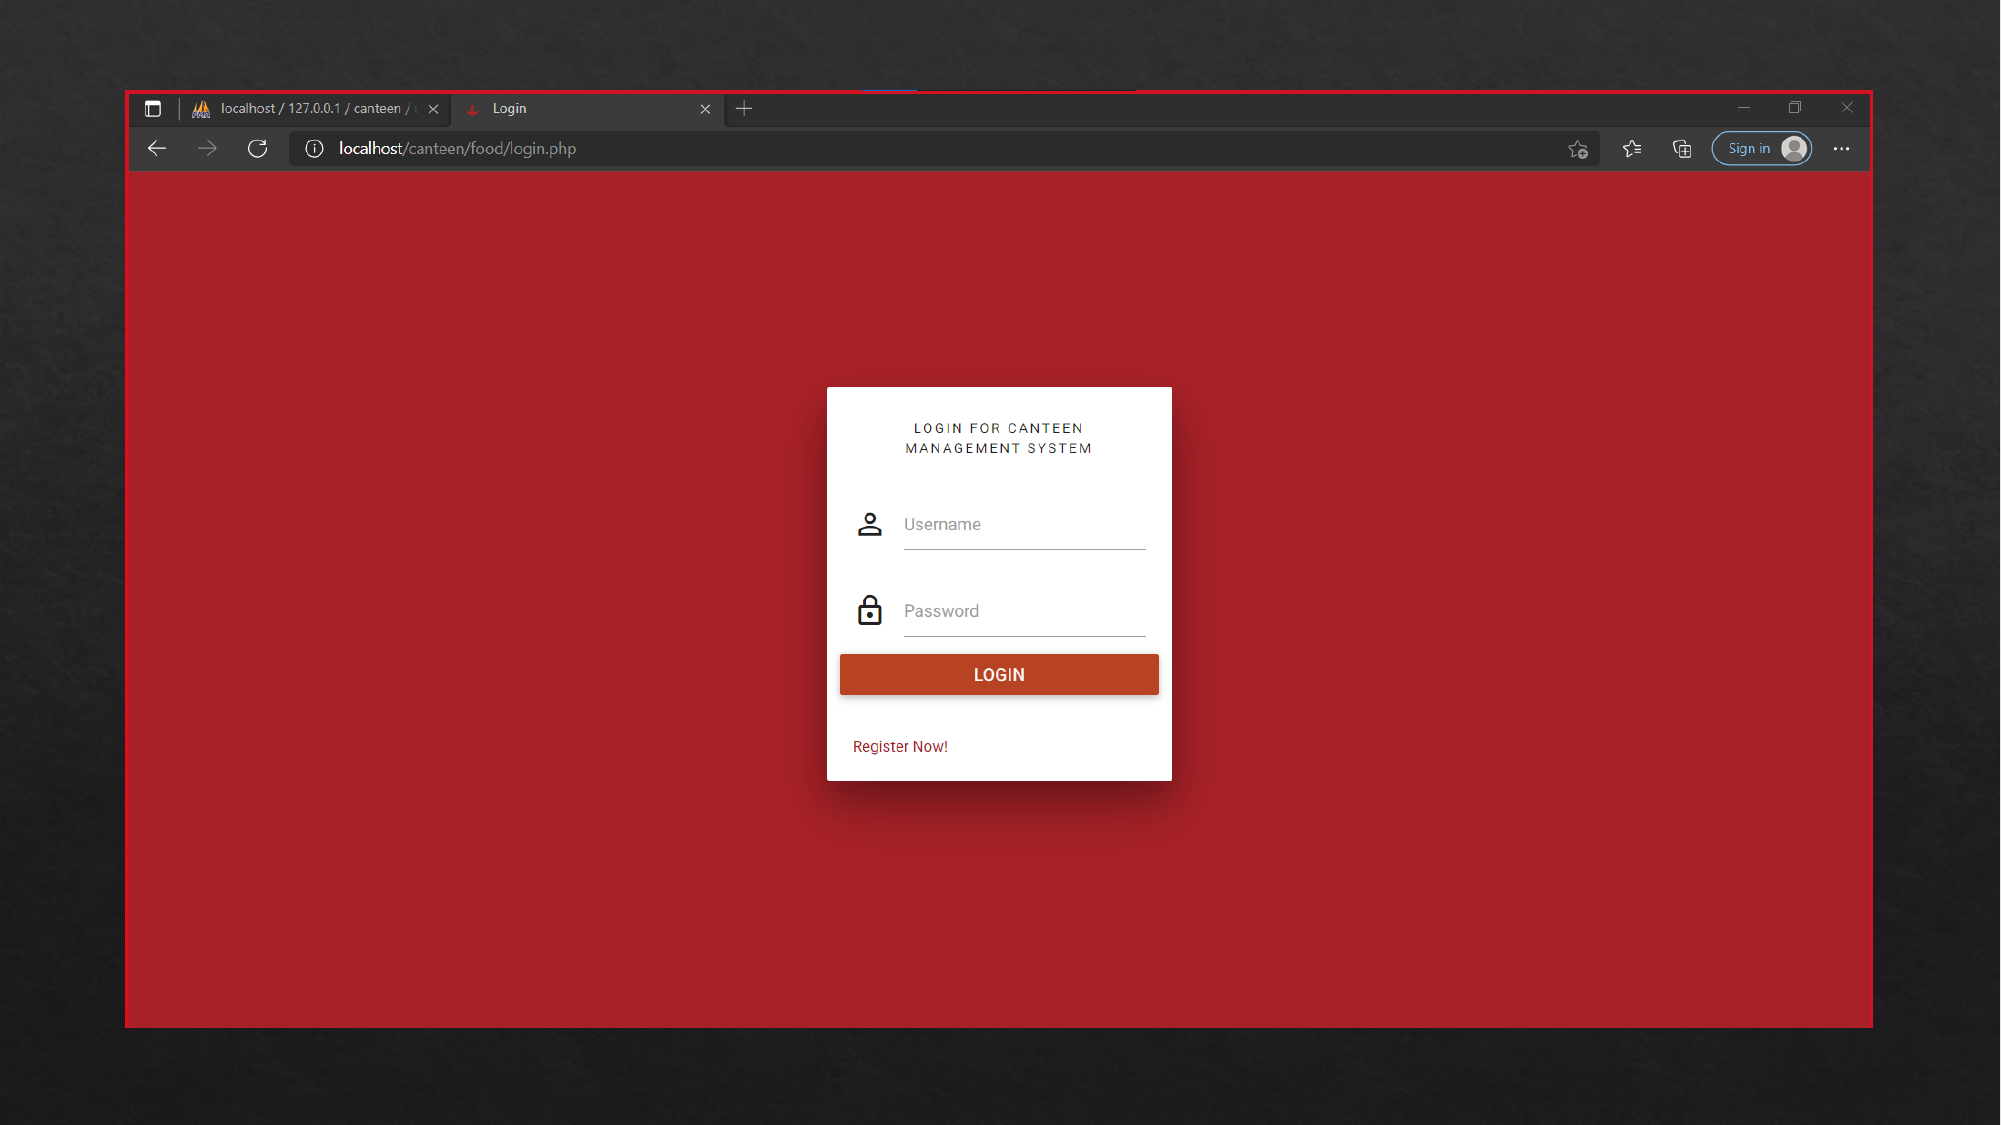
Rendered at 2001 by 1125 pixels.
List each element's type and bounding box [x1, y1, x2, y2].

picture [125, 90, 1874, 1028]
